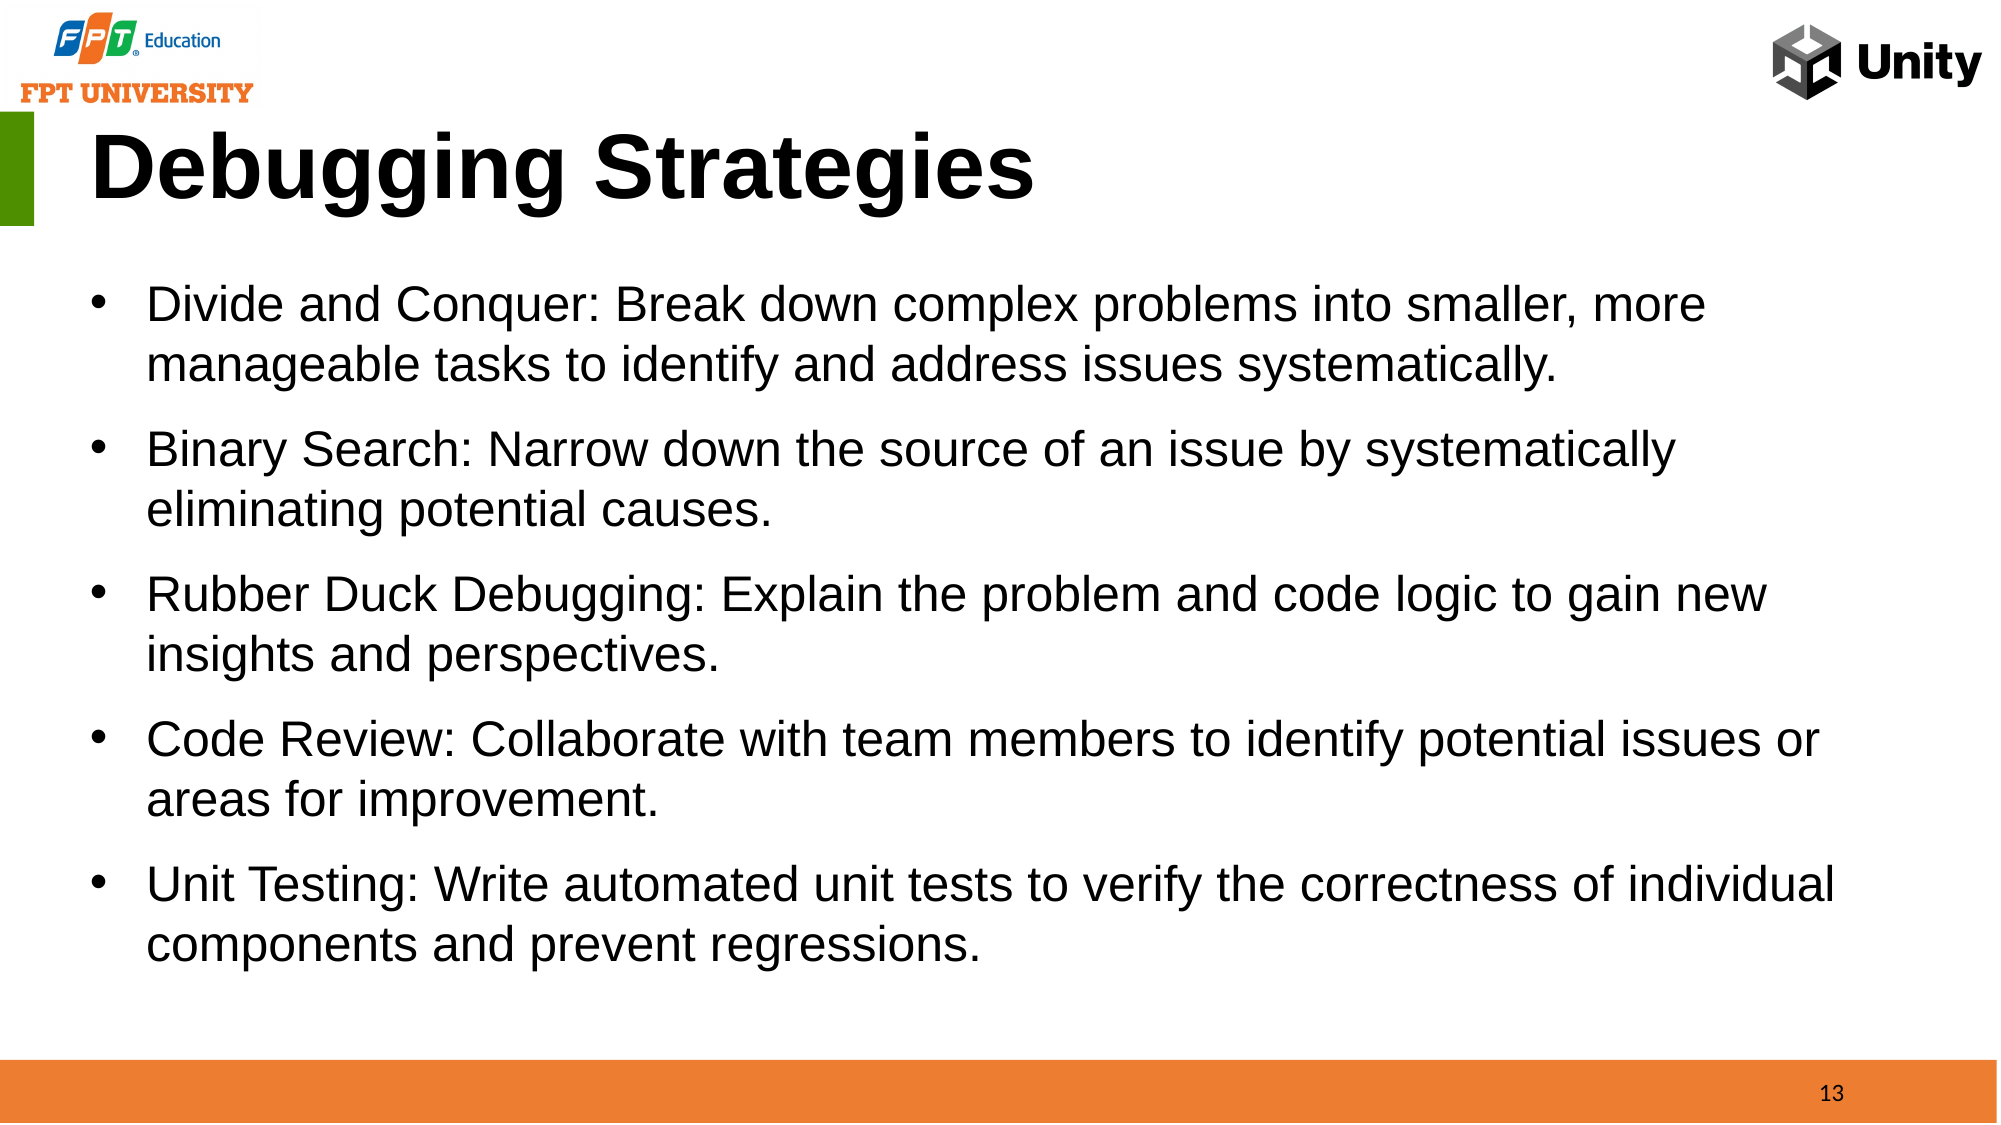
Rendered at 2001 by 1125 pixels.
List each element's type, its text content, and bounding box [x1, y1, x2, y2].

picture [1765, 0, 1991, 125]
text_box [31, 238, 1807, 965]
slide_number 13 [1412, 1063, 1860, 1121]
text_box Debugging Strategies [37, 111, 1974, 226]
picture [4, 4, 262, 108]
text_box Divide and Conquer: Break down complex problems into smaller, more manageable tasks to identify and address issues systematically. Binary Search: Narrow down the source of an issue by systematically eliminating potential causes. Rubber Duck Debugging: Explain the problem and code logic to gain new insights and perspectives. Code Review: Collaborate with team members to identify potential issues or areas for improvement. Unit Testing: Write automated unit tests to verify the correctness of individual components and prevent regressions. [74, 263, 1938, 1052]
